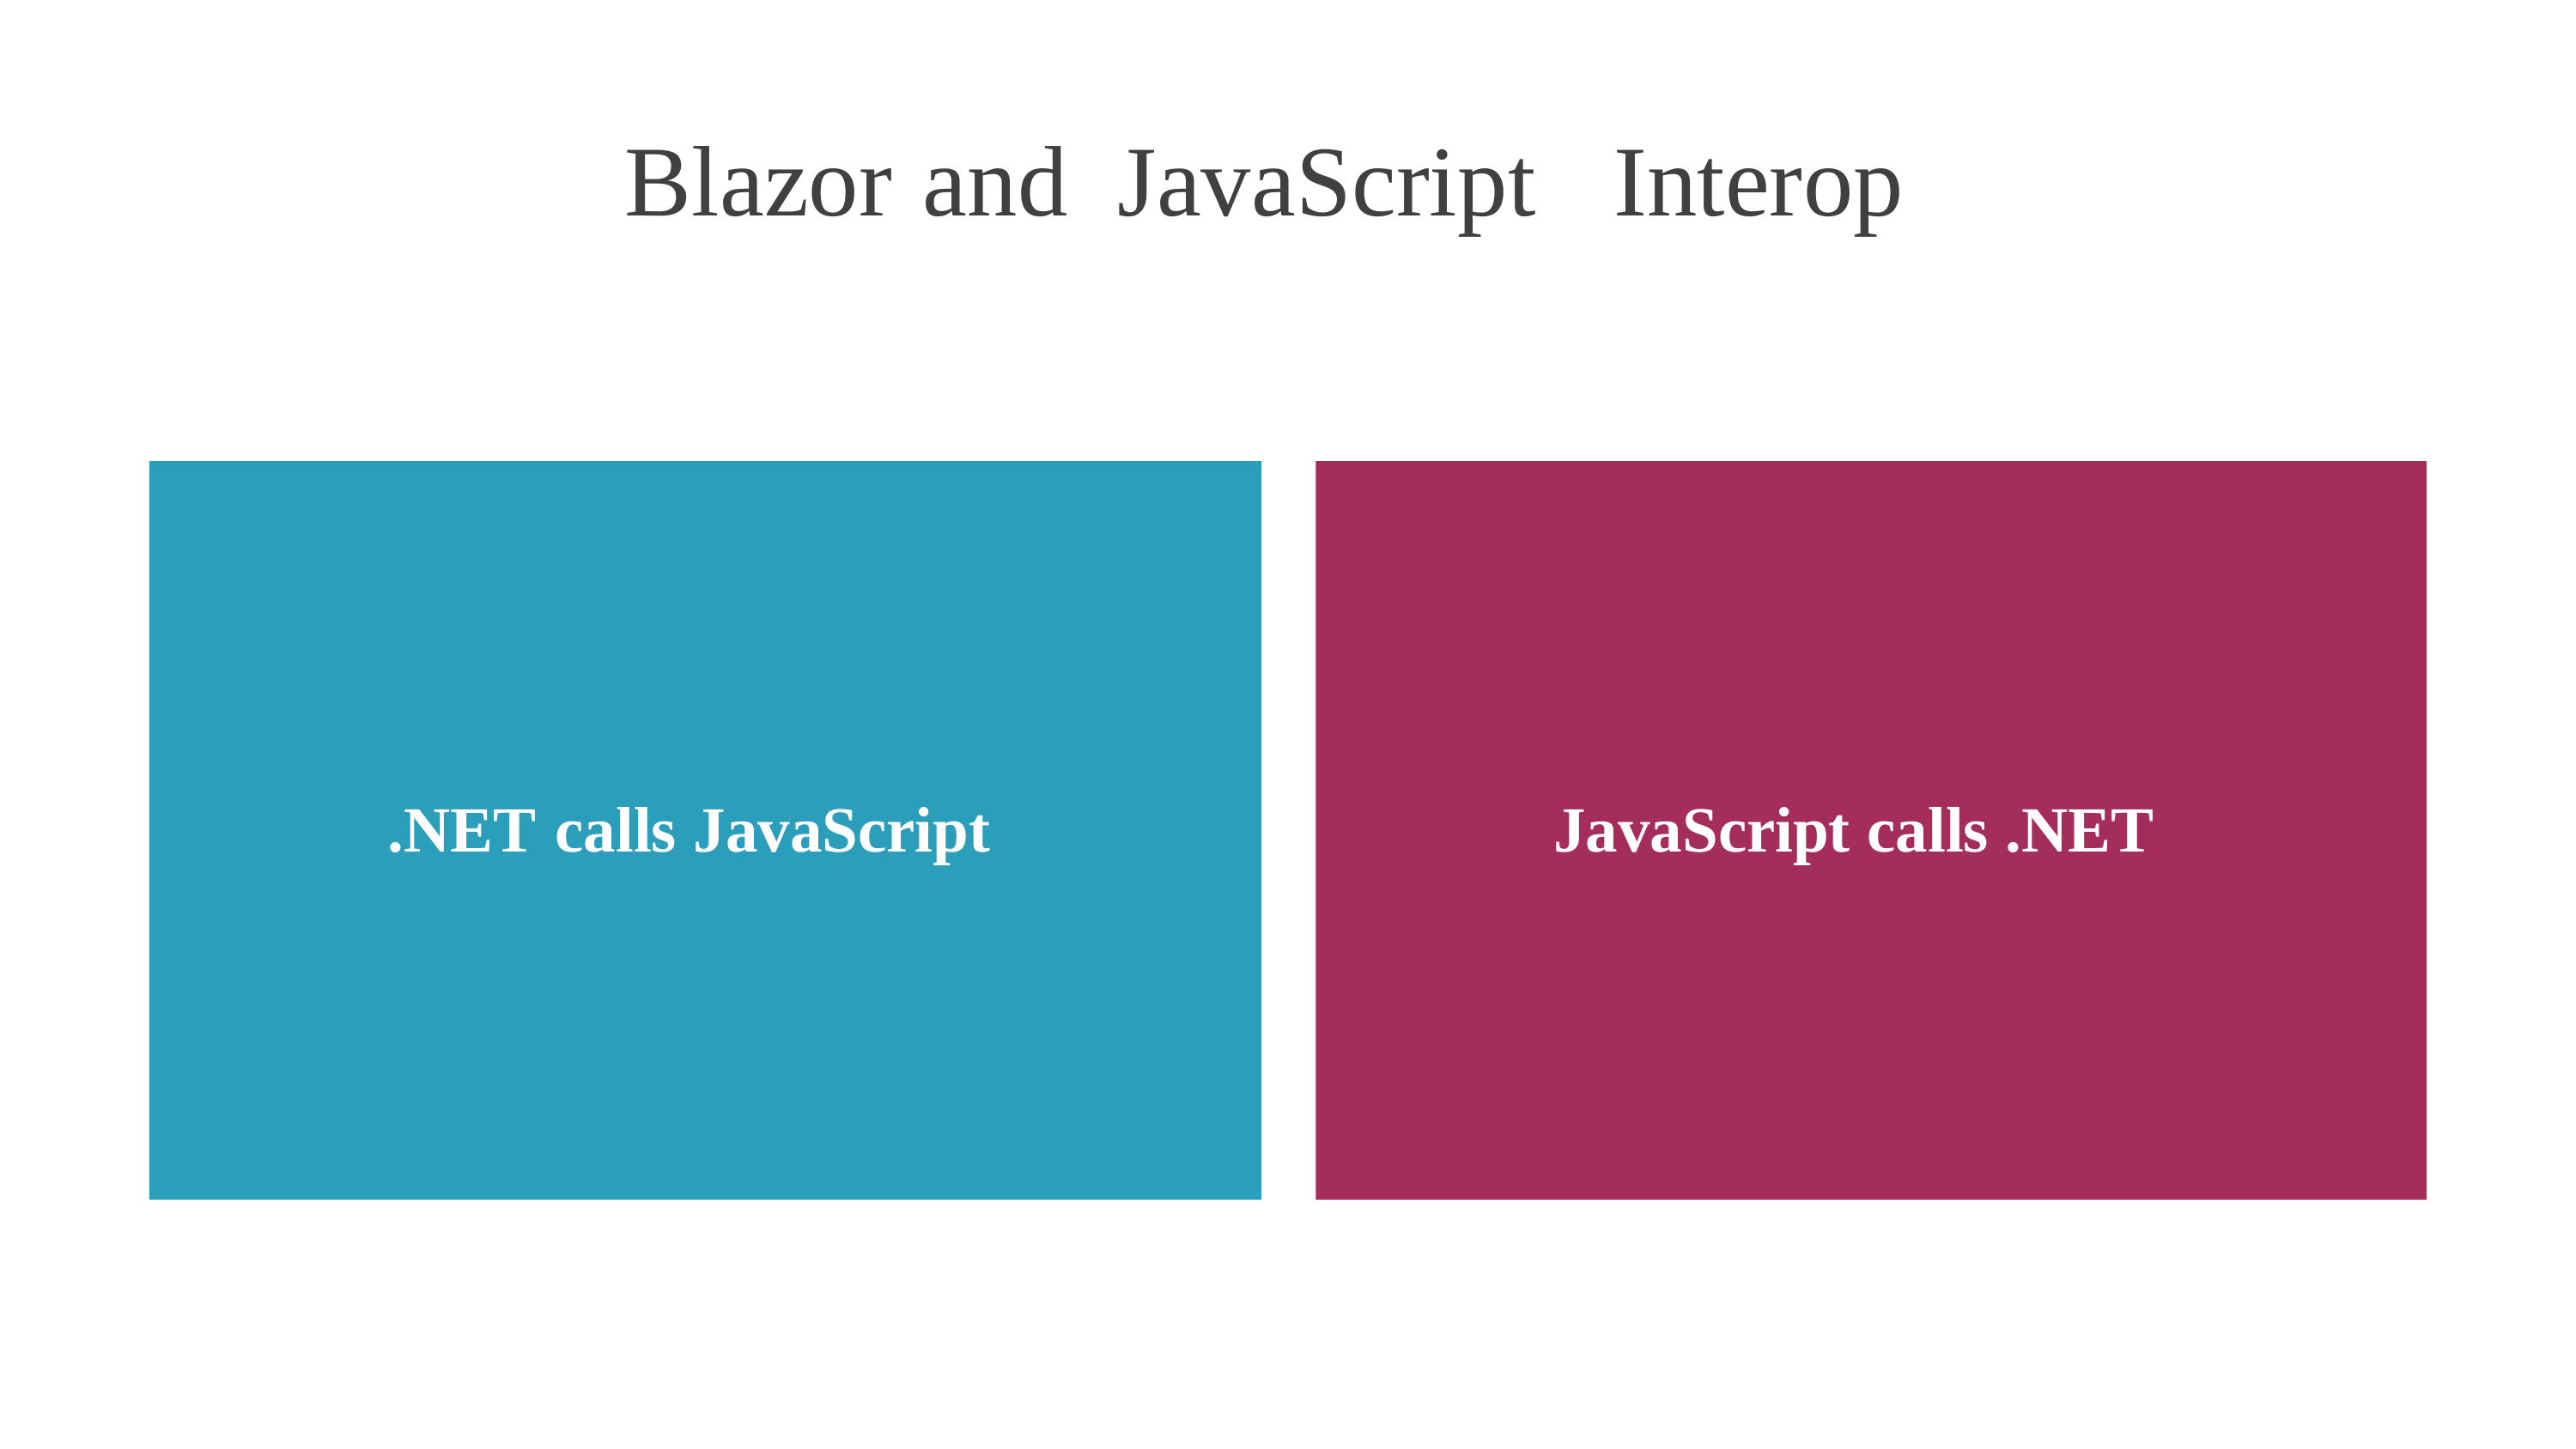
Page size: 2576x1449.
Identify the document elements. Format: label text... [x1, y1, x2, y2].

text_box and [920, 132, 1110, 237]
text_box JavaScript [1115, 132, 1607, 237]
text_box .NET calls JavaScript [149, 461, 1261, 1200]
text_box Blazor [623, 132, 916, 237]
text_box Interop [1612, 132, 1956, 237]
text_box JavaScript calls .NET [1315, 461, 2427, 1200]
